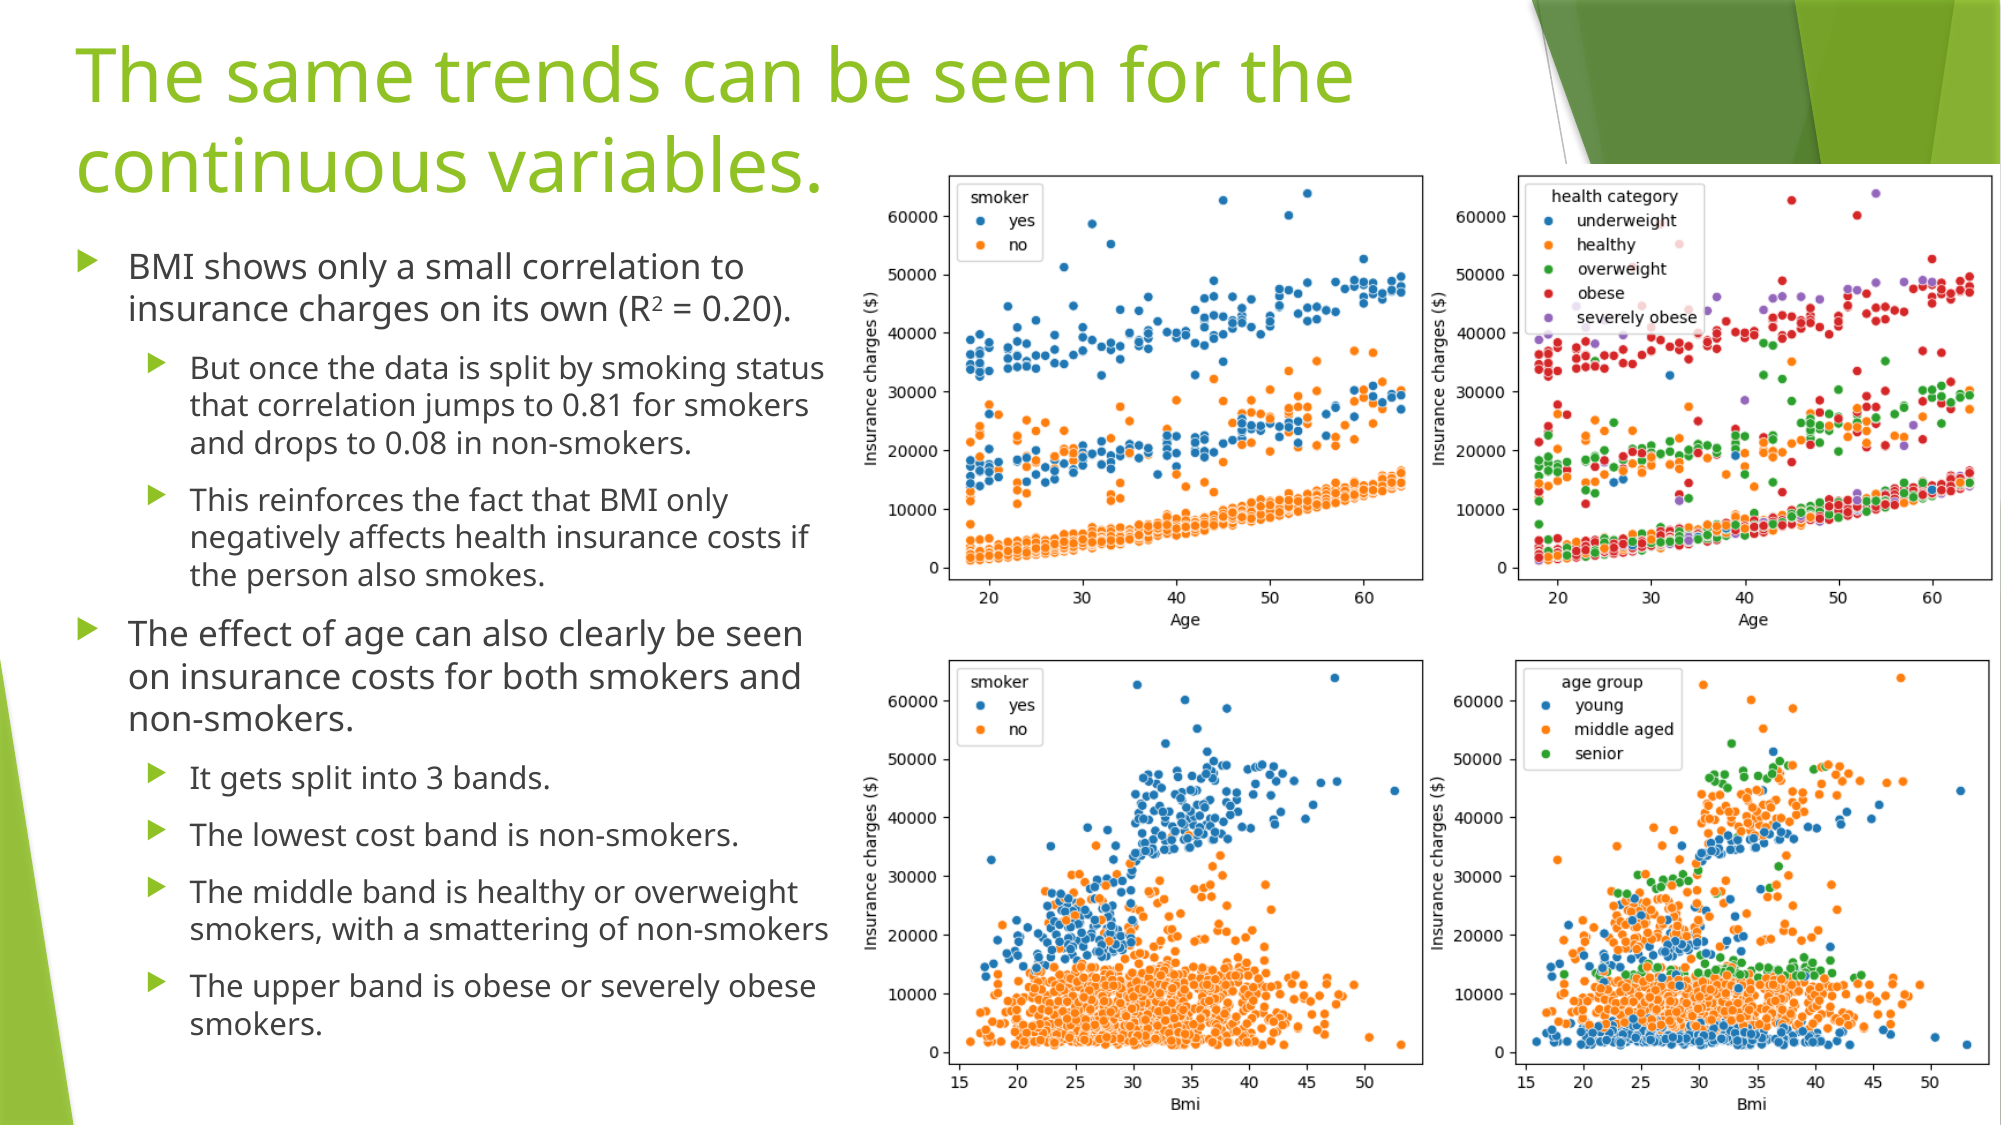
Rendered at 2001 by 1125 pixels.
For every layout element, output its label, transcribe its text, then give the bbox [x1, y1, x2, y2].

title The same trends can be seen for the continuous variables. [60, 19, 1509, 236]
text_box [853, 163, 2000, 1125]
list BMI shows only a small correlation to insurance charges on its own (R2 = 0.20). But once the data is split by smoking status that correlation jumps to 0.81 for smokers and drops to 0.08 in non-smokers. This reinforces the fact that BMI only negatively affects health insurance costs if the person also smokes. The effect of age can also clearly be seen on insurance costs for both smokers and non-smokers. It gets split into 3 bands. The lowest cost band is non-smokers. The middle band is healthy or overweight smokers, with a smattering of non-smokers The upper band is obese or severely obese smokers. [60, 236, 848, 1109]
